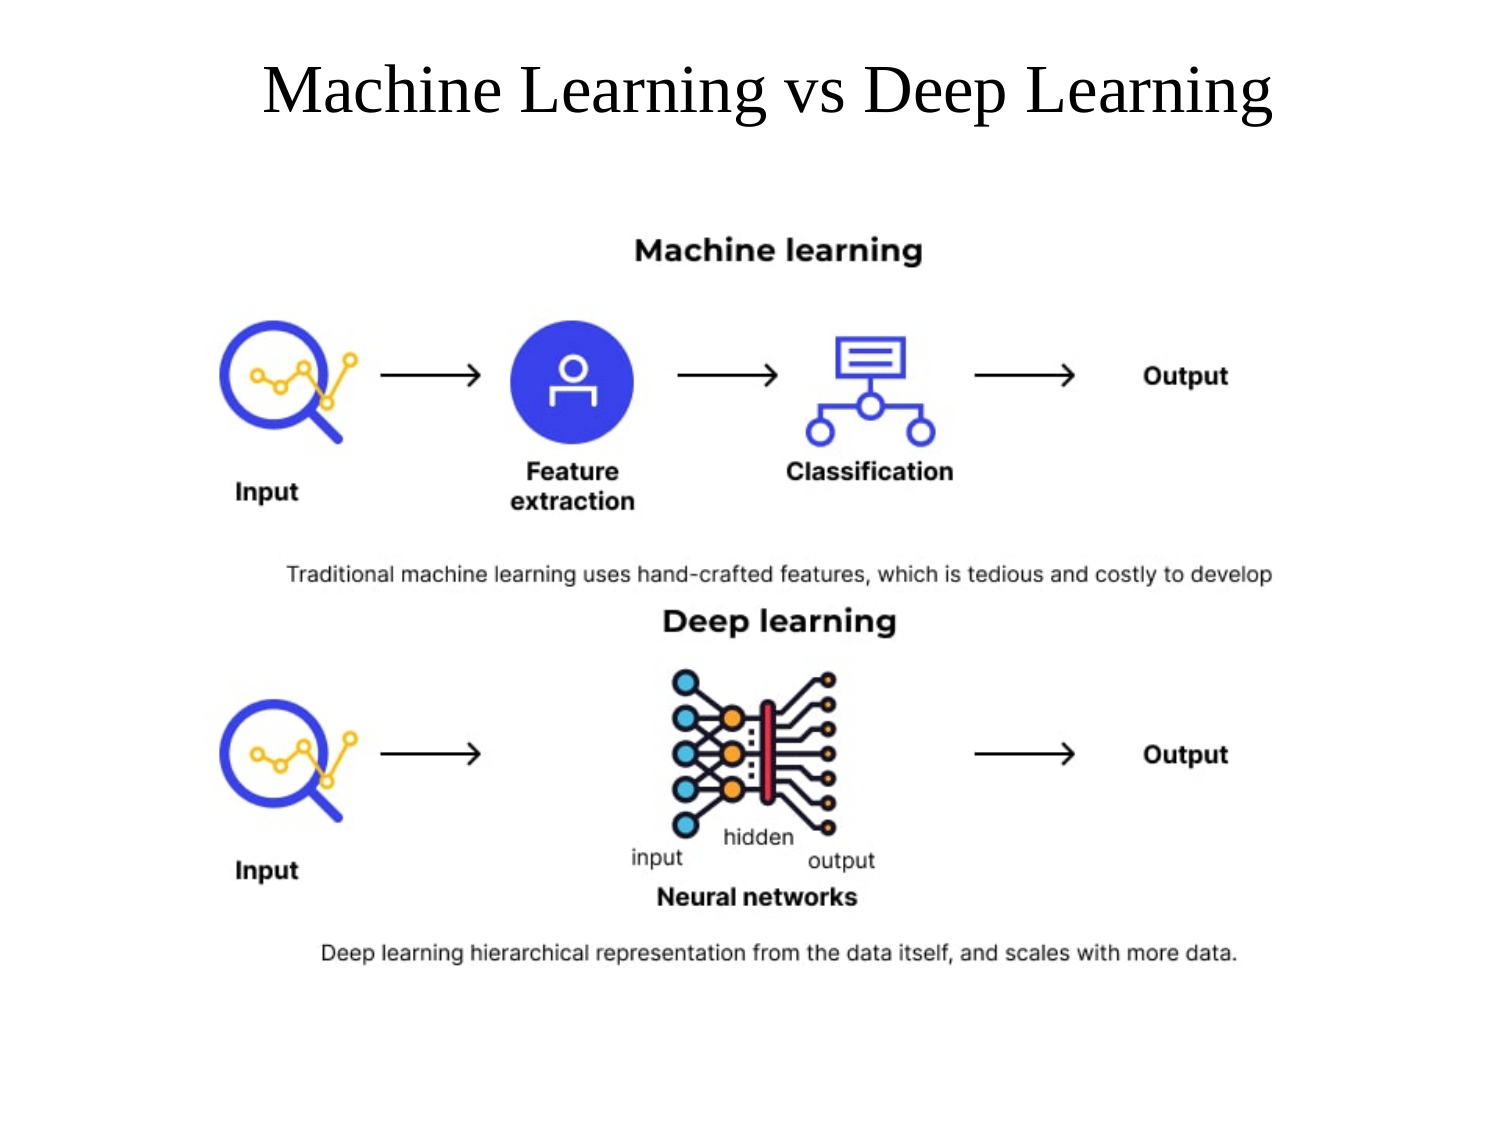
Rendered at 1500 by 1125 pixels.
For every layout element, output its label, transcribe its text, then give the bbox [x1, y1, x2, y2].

title Machine Learning vs Deep Learning [247, 0, 1442, 181]
picture [154, 180, 1405, 992]
